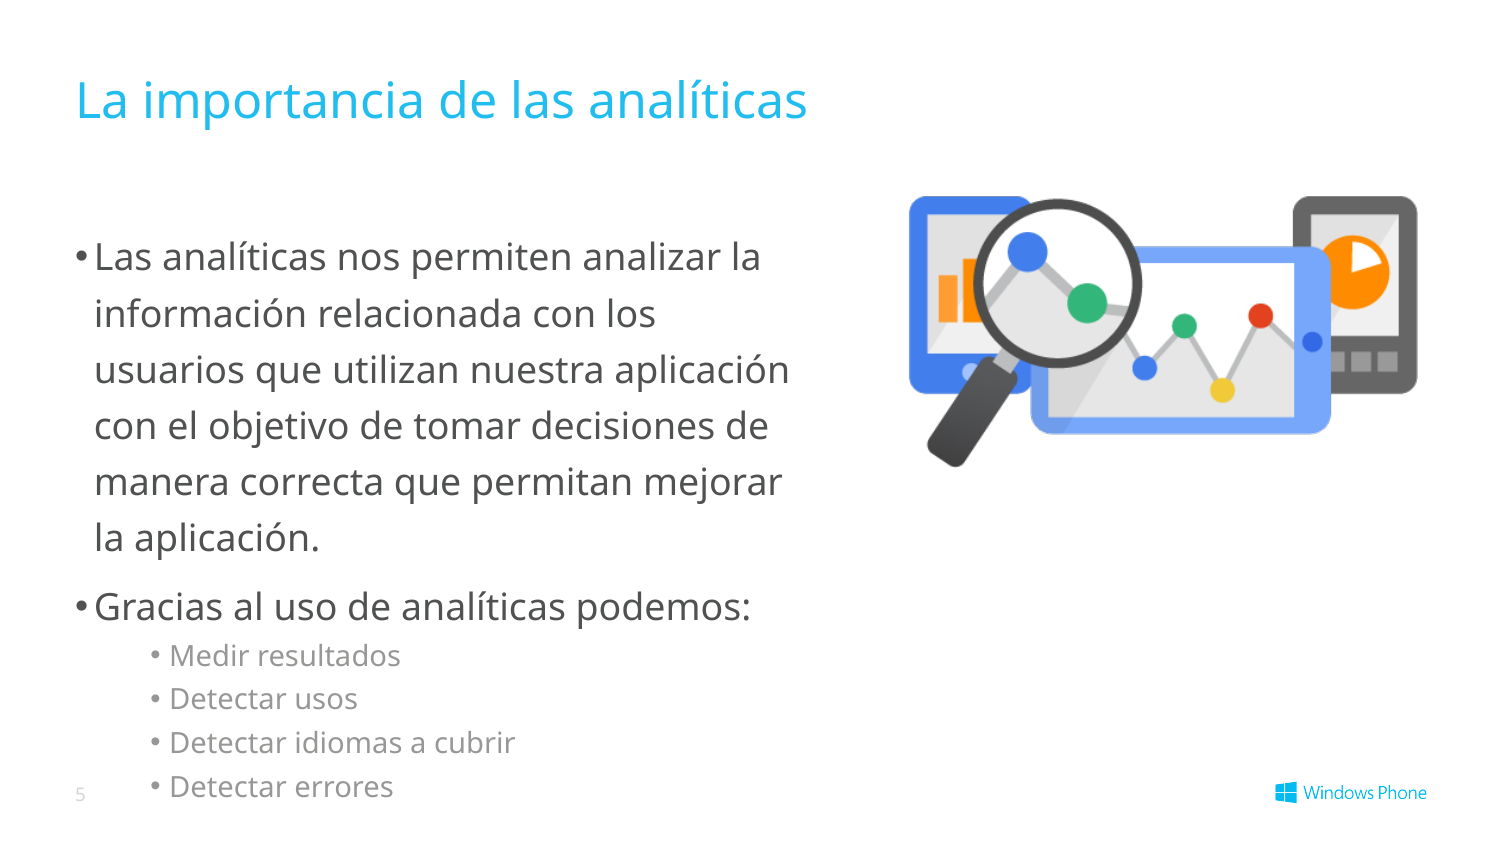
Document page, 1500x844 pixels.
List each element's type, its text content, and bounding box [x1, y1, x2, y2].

list Las analíticas nos permiten analizar la información relacionada con los usuarios que utilizan nuestra aplicación con el objetivo de tomar decisiones de manera correcta que permitan mejorar la aplicación. Gracias al uso de analíticas podemos: Medir resultados Detectar usos Detectar idiomas a cubrir Detectar errores [75, 222, 802, 829]
picture [901, 124, 1426, 518]
title La importancia de las analíticas [75, 65, 1425, 126]
slide_number 5 [75, 780, 113, 804]
picture [1266, 772, 1436, 813]
